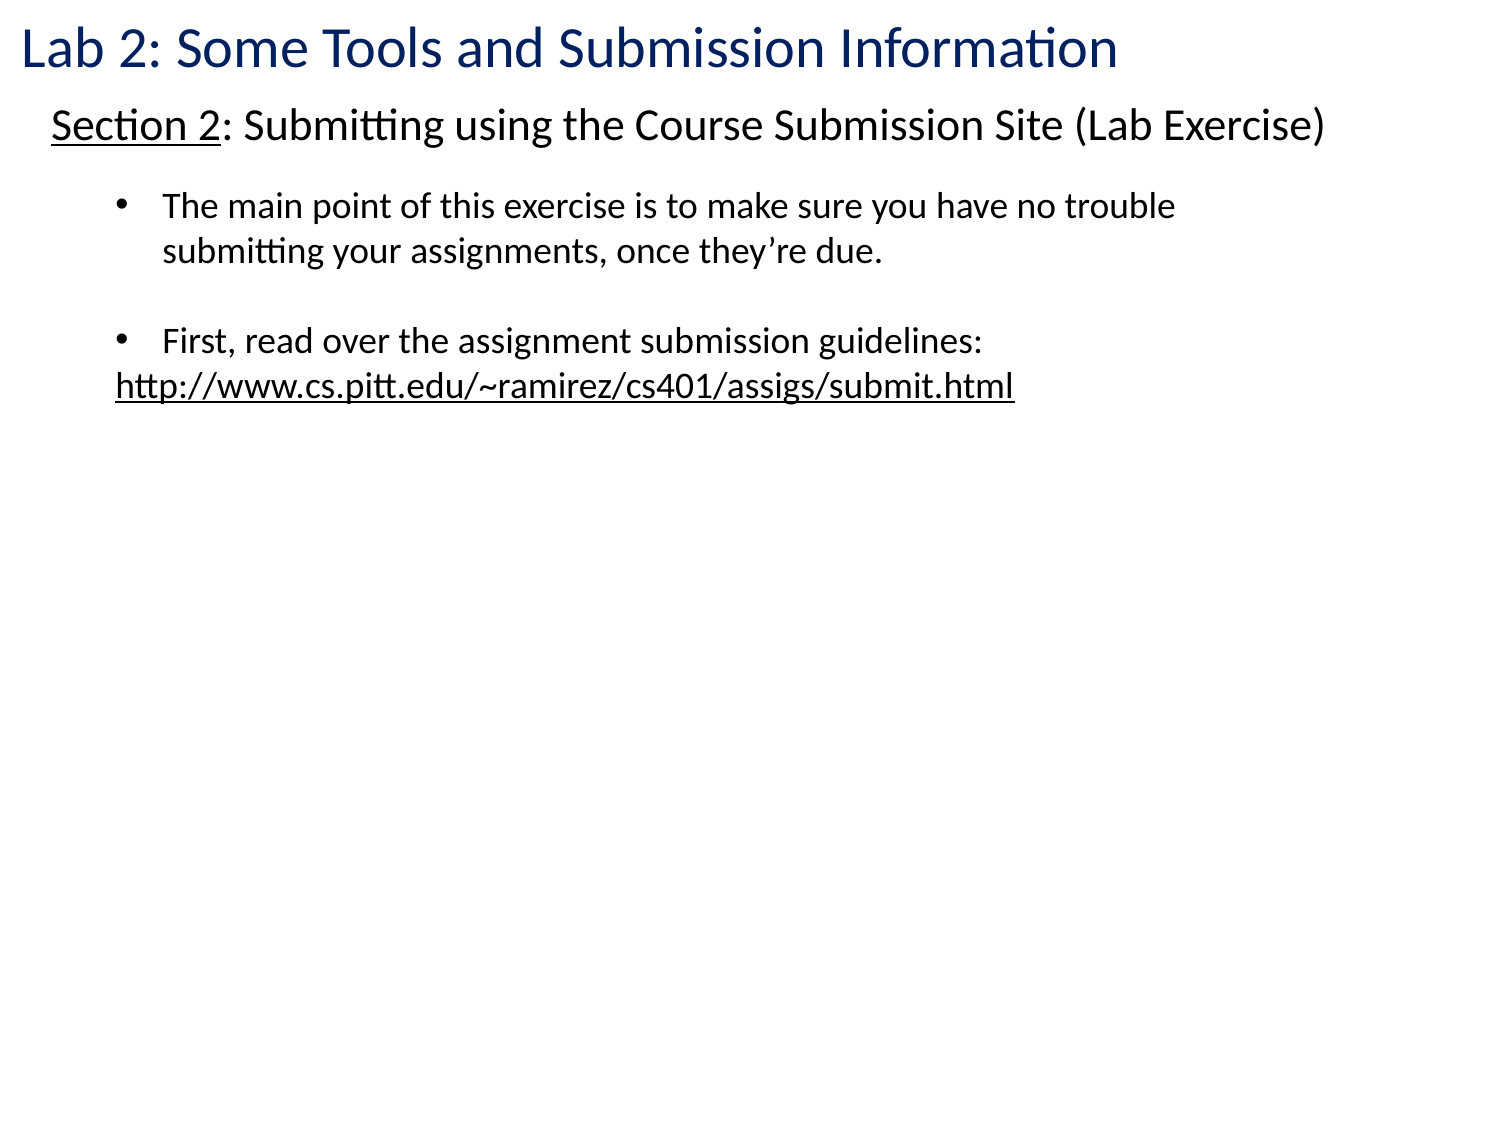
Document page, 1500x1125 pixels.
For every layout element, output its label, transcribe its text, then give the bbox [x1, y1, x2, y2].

text_box Lab 2: Some Tools and Submission Information [7, 1, 1135, 87]
text_box The main point of this exercise is to make sure you have no trouble submitting your assignments, once they’re due. First, read over the assignment submission guidelines: http://www.cs.pitt.edu/~ramirez/cs401/assigs/submit.html [100, 173, 1253, 414]
text_box Section 2: Submitting using the Course Submission Site (Lab Exercise) [36, 87, 1438, 158]
